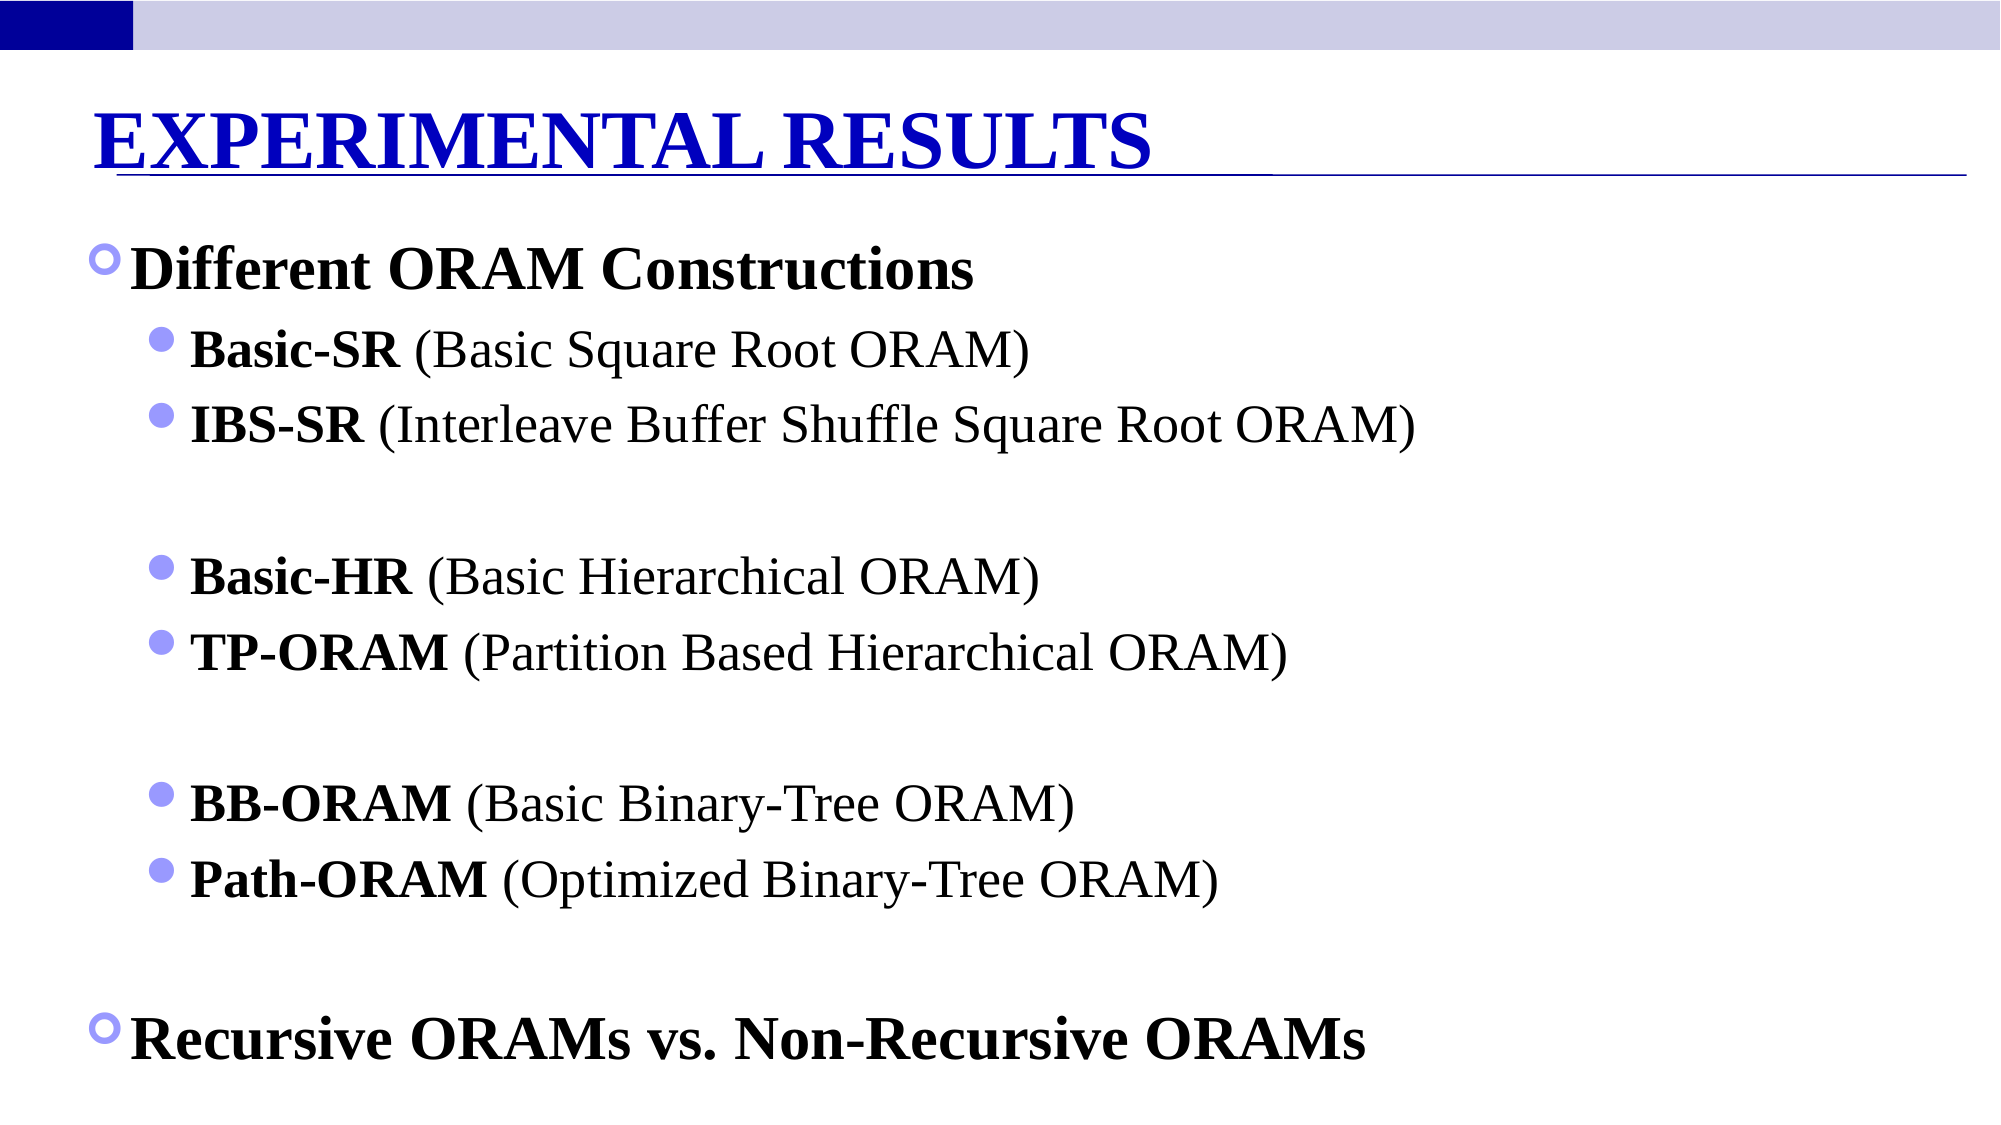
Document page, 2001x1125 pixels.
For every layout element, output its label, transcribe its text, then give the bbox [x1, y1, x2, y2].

text_box Experimental Results [79, 78, 1917, 189]
text_box Different ORAM Constructions Basic-SR (Basic Square Root ORAM) IBS-SR (Interleave Buffer Shuffle Square Root ORAM) Basic-HR (Basic Hierarchical ORAM) TP-ORAM (Partition Based Hierarchical ORAM) BB-ORAM (Basic Binary-Tree ORAM) Path-ORAM (Optimized Binary-Tree ORAM) Recursive ORAMs vs. Non-Recursive ORAMs [70, 219, 1867, 1043]
